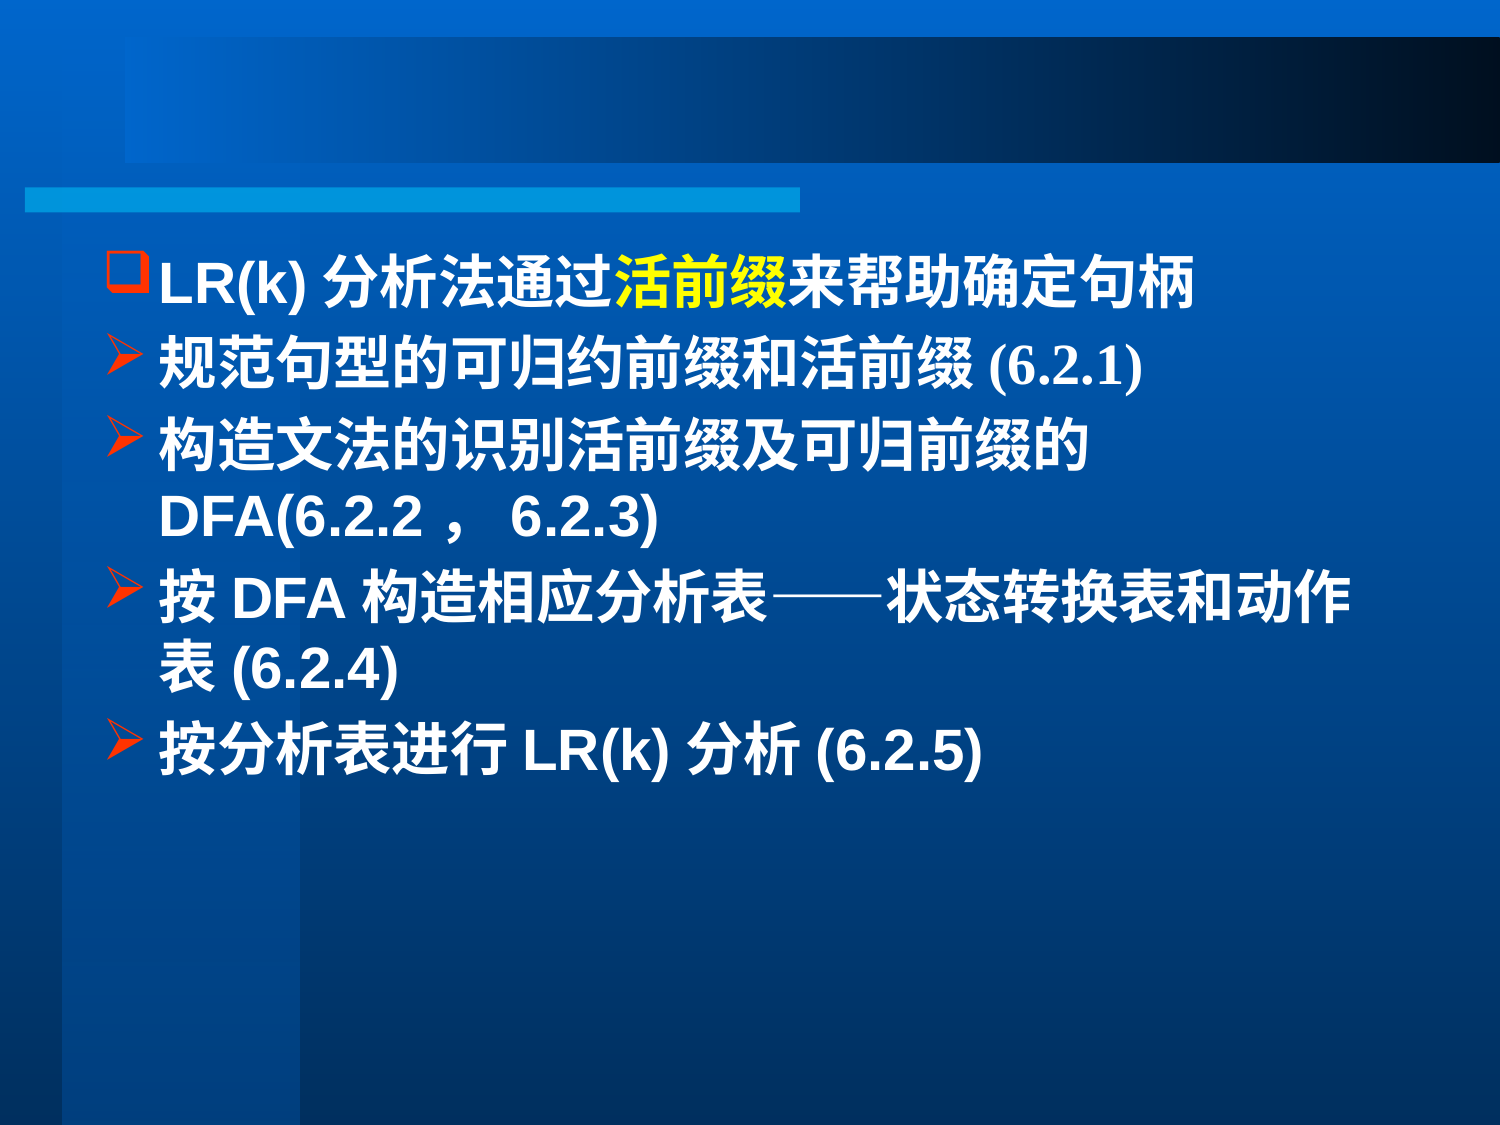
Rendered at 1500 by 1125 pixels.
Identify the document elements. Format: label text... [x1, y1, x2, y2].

list LR(k)分析法通过活前缀来帮助确定句柄 规范句型的可归约前缀和活前缀(6.2.1) 构造文法的识别活前缀及可归前缀的DFA(6.2.2，6.2.3) 按DFA构造相应分析表——状态转换表和动作表(6.2.4) 按分析表进行LR(k)分析(6.2.5) [87, 237, 1388, 1000]
